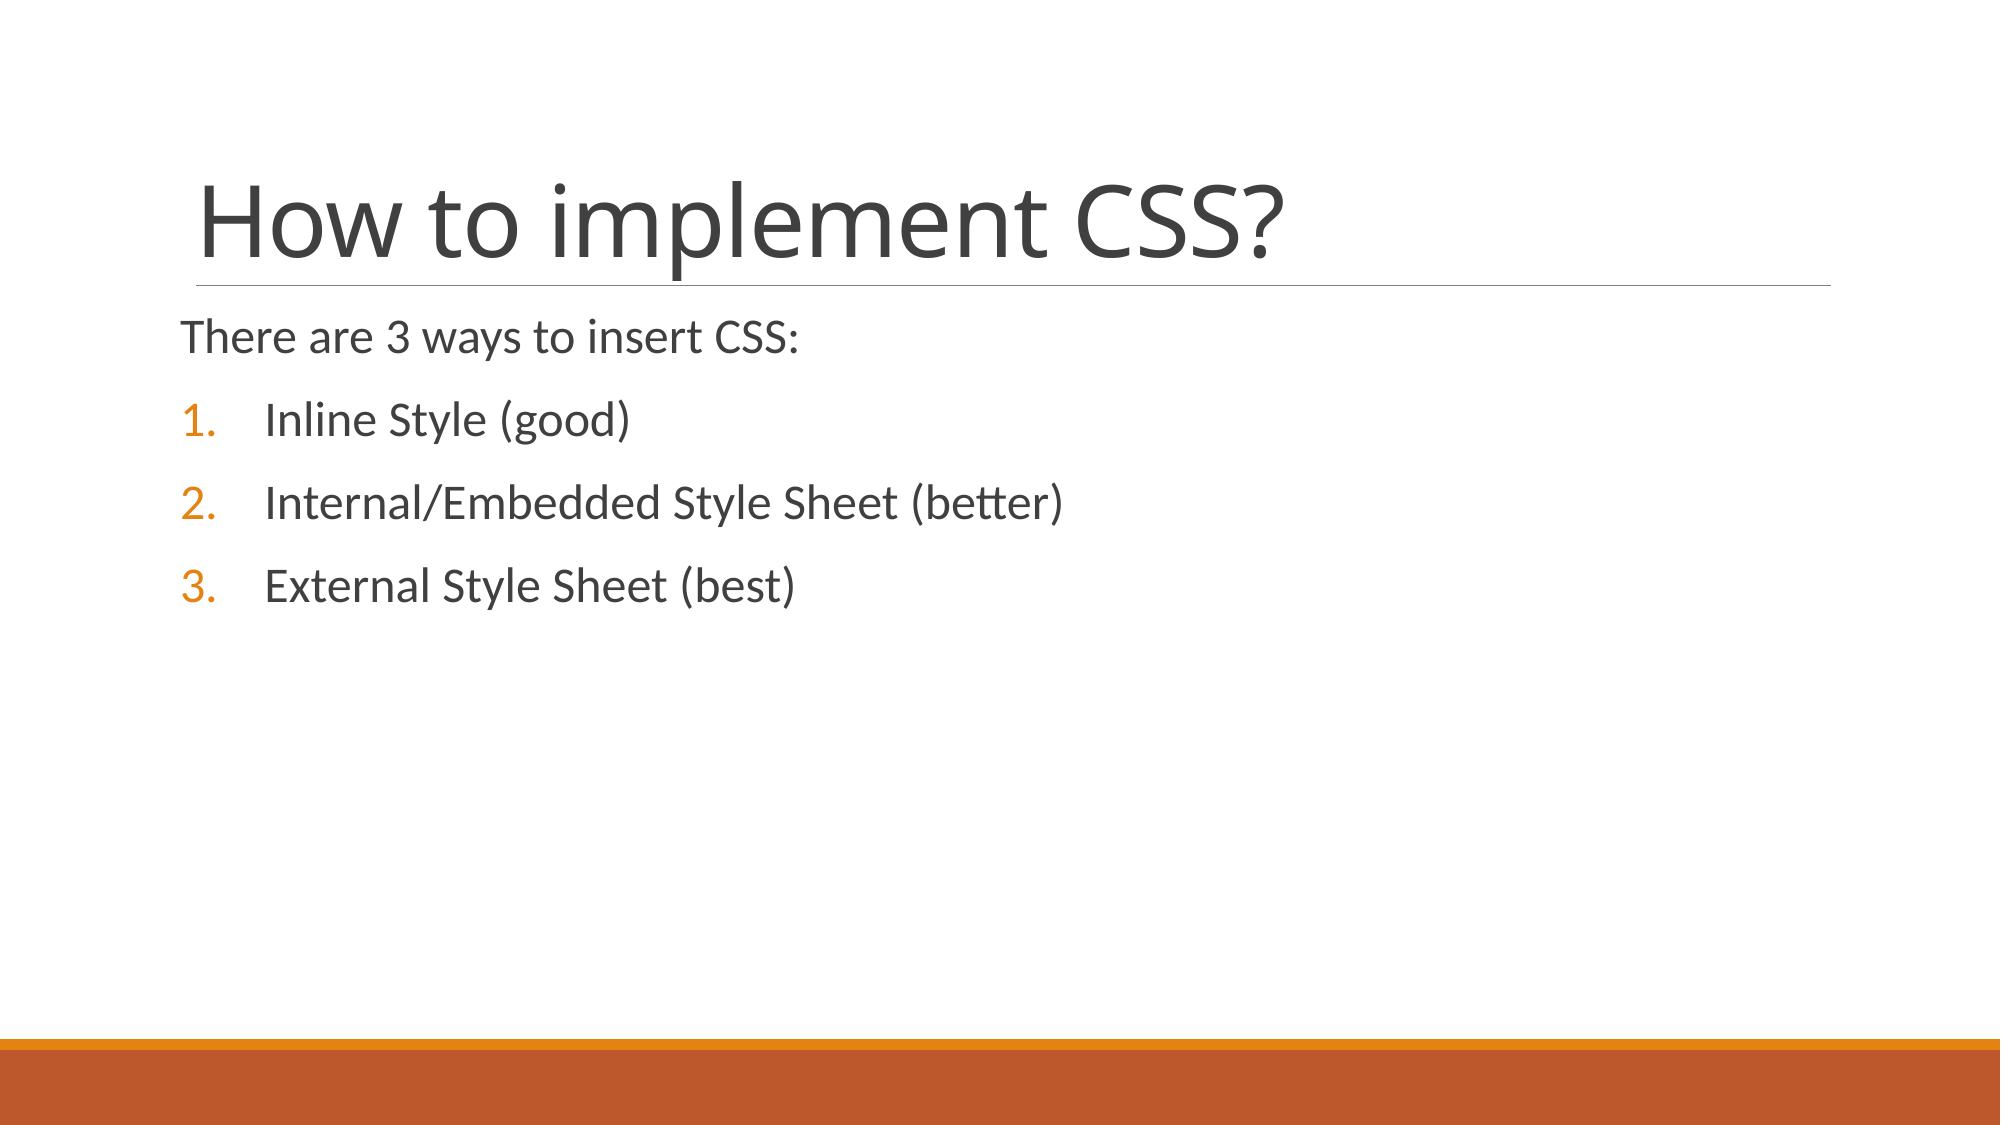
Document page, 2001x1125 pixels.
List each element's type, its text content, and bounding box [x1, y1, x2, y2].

title How to implement CSS? [180, 47, 1830, 285]
list There are 3 ways to insert CSS: Inline Style (good) Internal/Embedded Style Sheet (better) External Style Sheet (best) [180, 302, 1830, 963]
